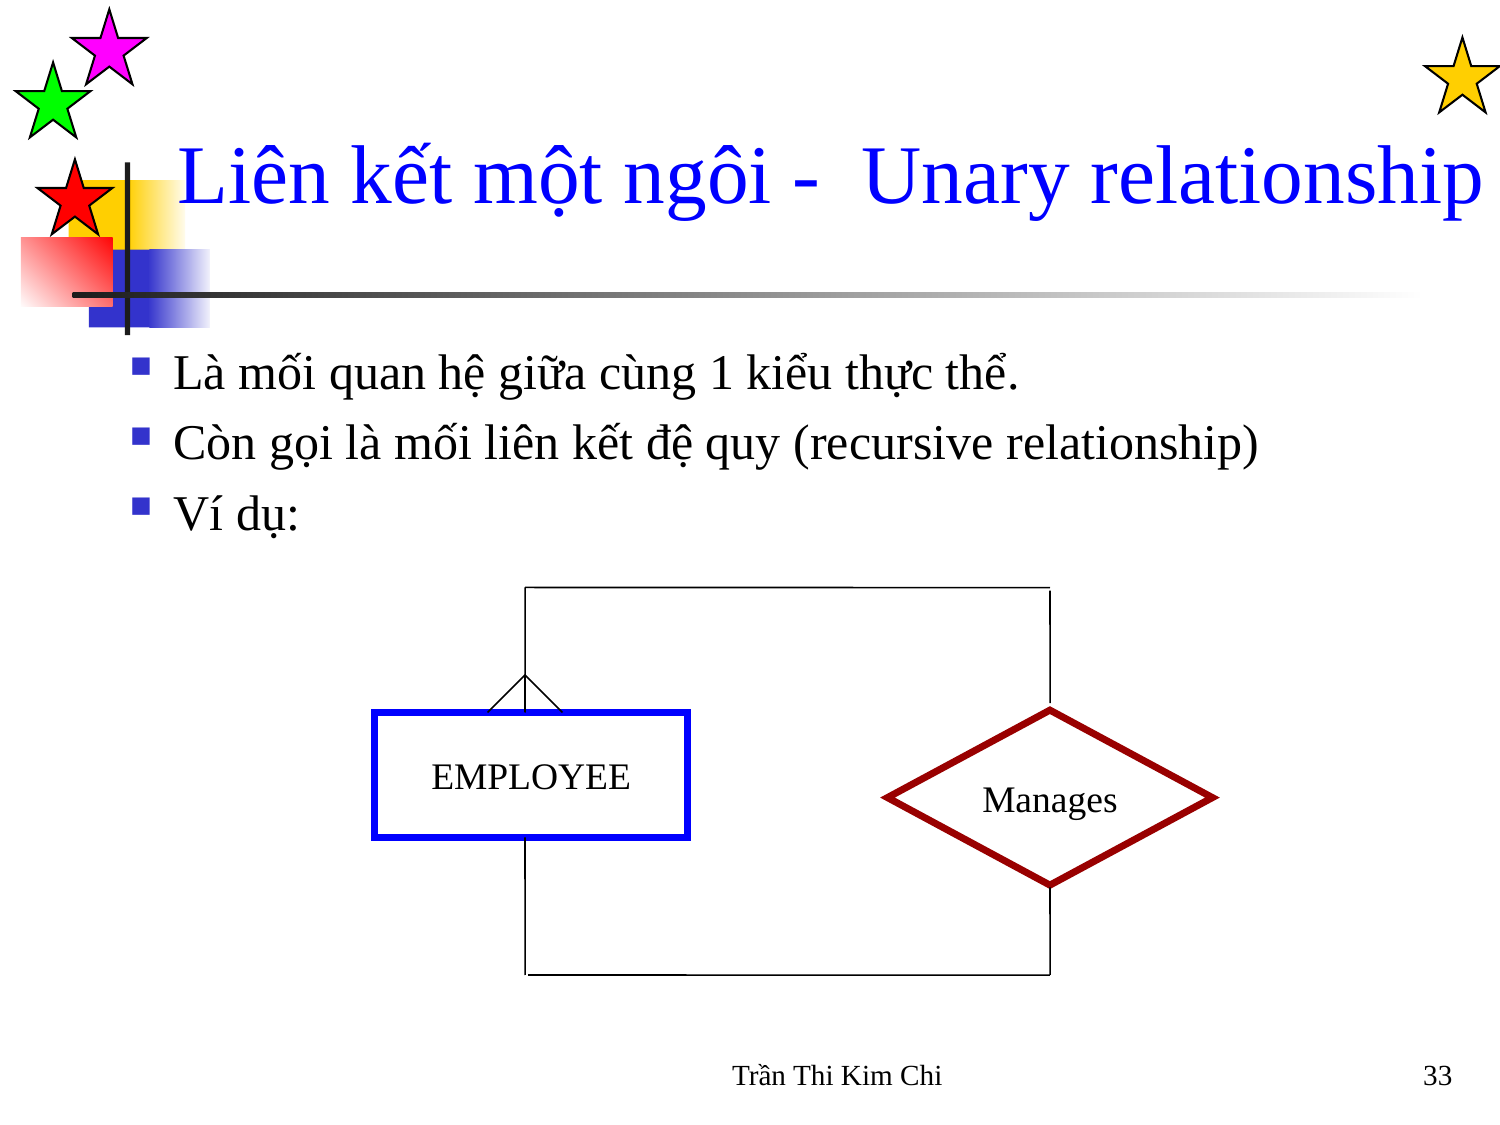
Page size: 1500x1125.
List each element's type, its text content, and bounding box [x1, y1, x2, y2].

footer Trần Thi Kim Chi [600, 1024, 1075, 1100]
slide_number 33 [1155, 1024, 1468, 1100]
title Liên kết một ngôi - Unary relationship [162, 50, 1500, 290]
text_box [374, 587, 1213, 976]
list Là mối quan hệ giữa cùng 1 kiểu thực thể. Còn gọi là mối liên kết đệ quy (recursive relationship) Ví dụ: [99, 324, 1443, 1012]
